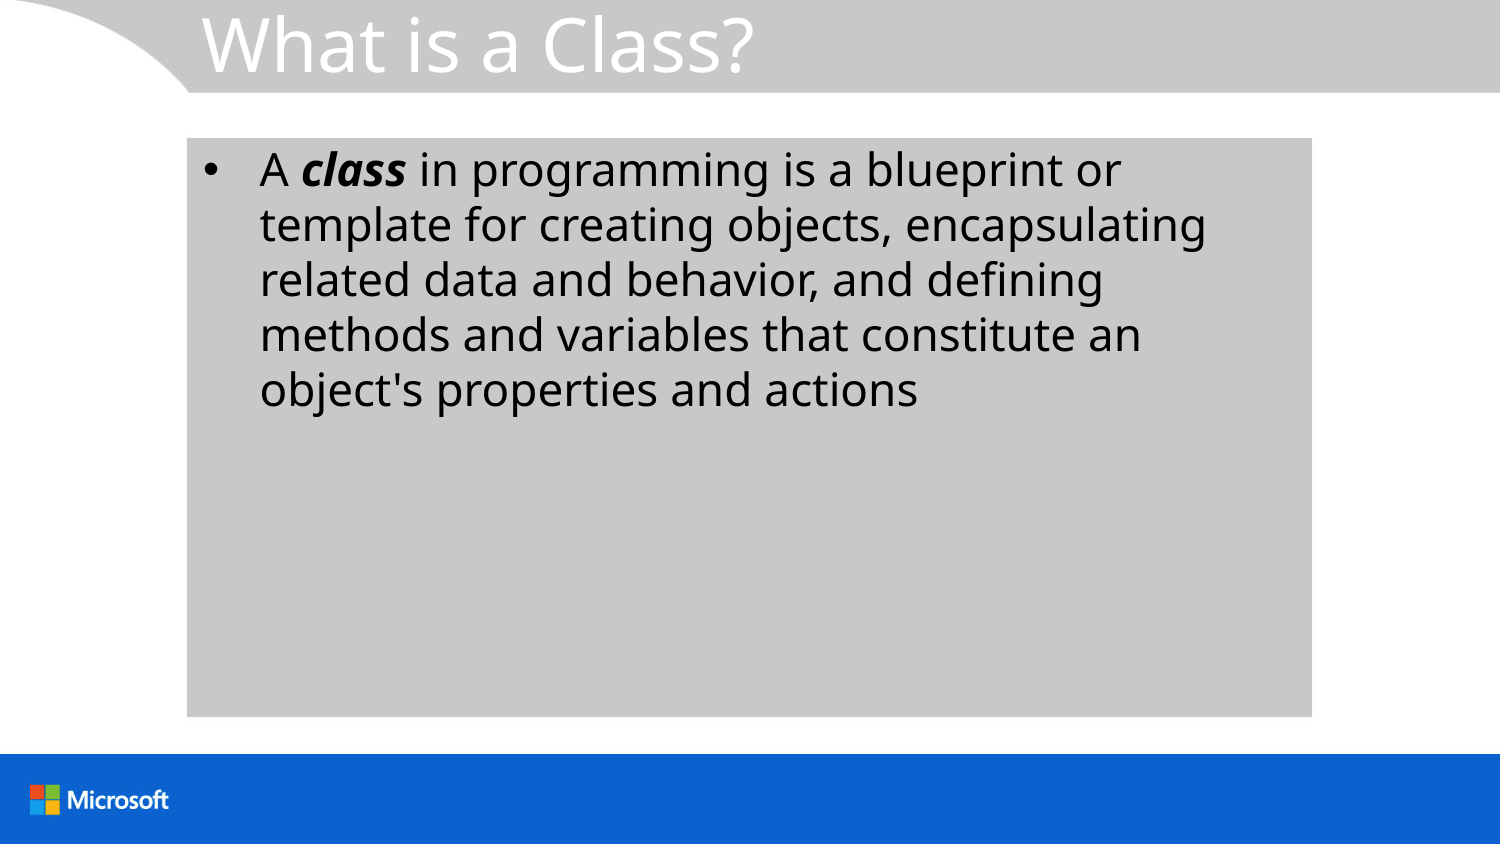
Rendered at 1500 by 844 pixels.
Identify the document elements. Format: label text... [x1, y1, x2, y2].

picture [0, 0, 1500, 844]
title What is a Class? [186, 0, 1425, 83]
list A class in programming is a blueprint or template for creating objects, encapsulating related data and behavior, and defining methods and variables that constitute an object's properties and actions [188, 133, 1311, 716]
